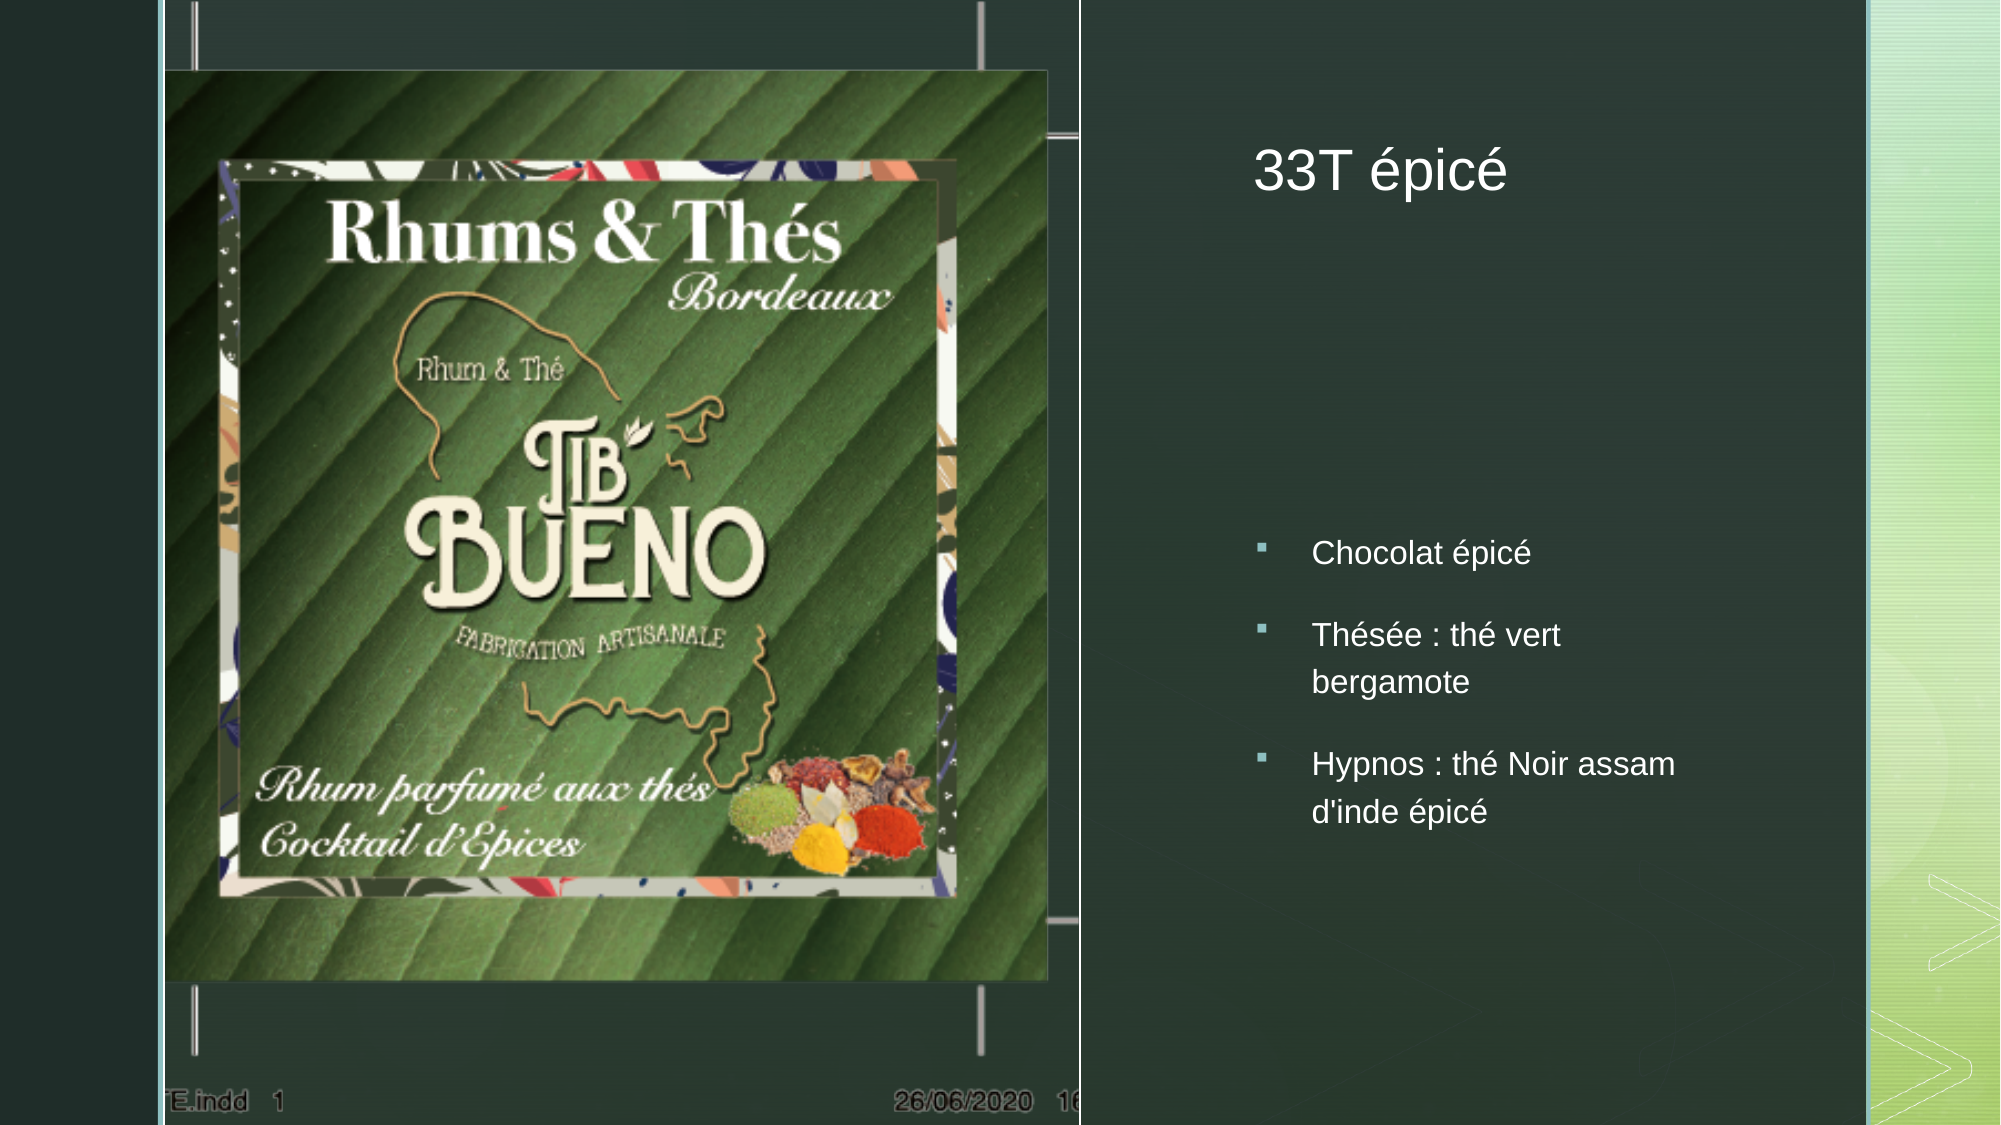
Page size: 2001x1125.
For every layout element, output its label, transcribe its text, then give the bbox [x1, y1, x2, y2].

list Chocolat épicé Thésée : thé vert bergamote Hypnos : thé Noir assam d'inde épicé [1240, 360, 1735, 993]
picture [1871, 0, 2001, 1125]
picture [164, 0, 1079, 1125]
title 33T épicé [1238, 132, 1735, 338]
